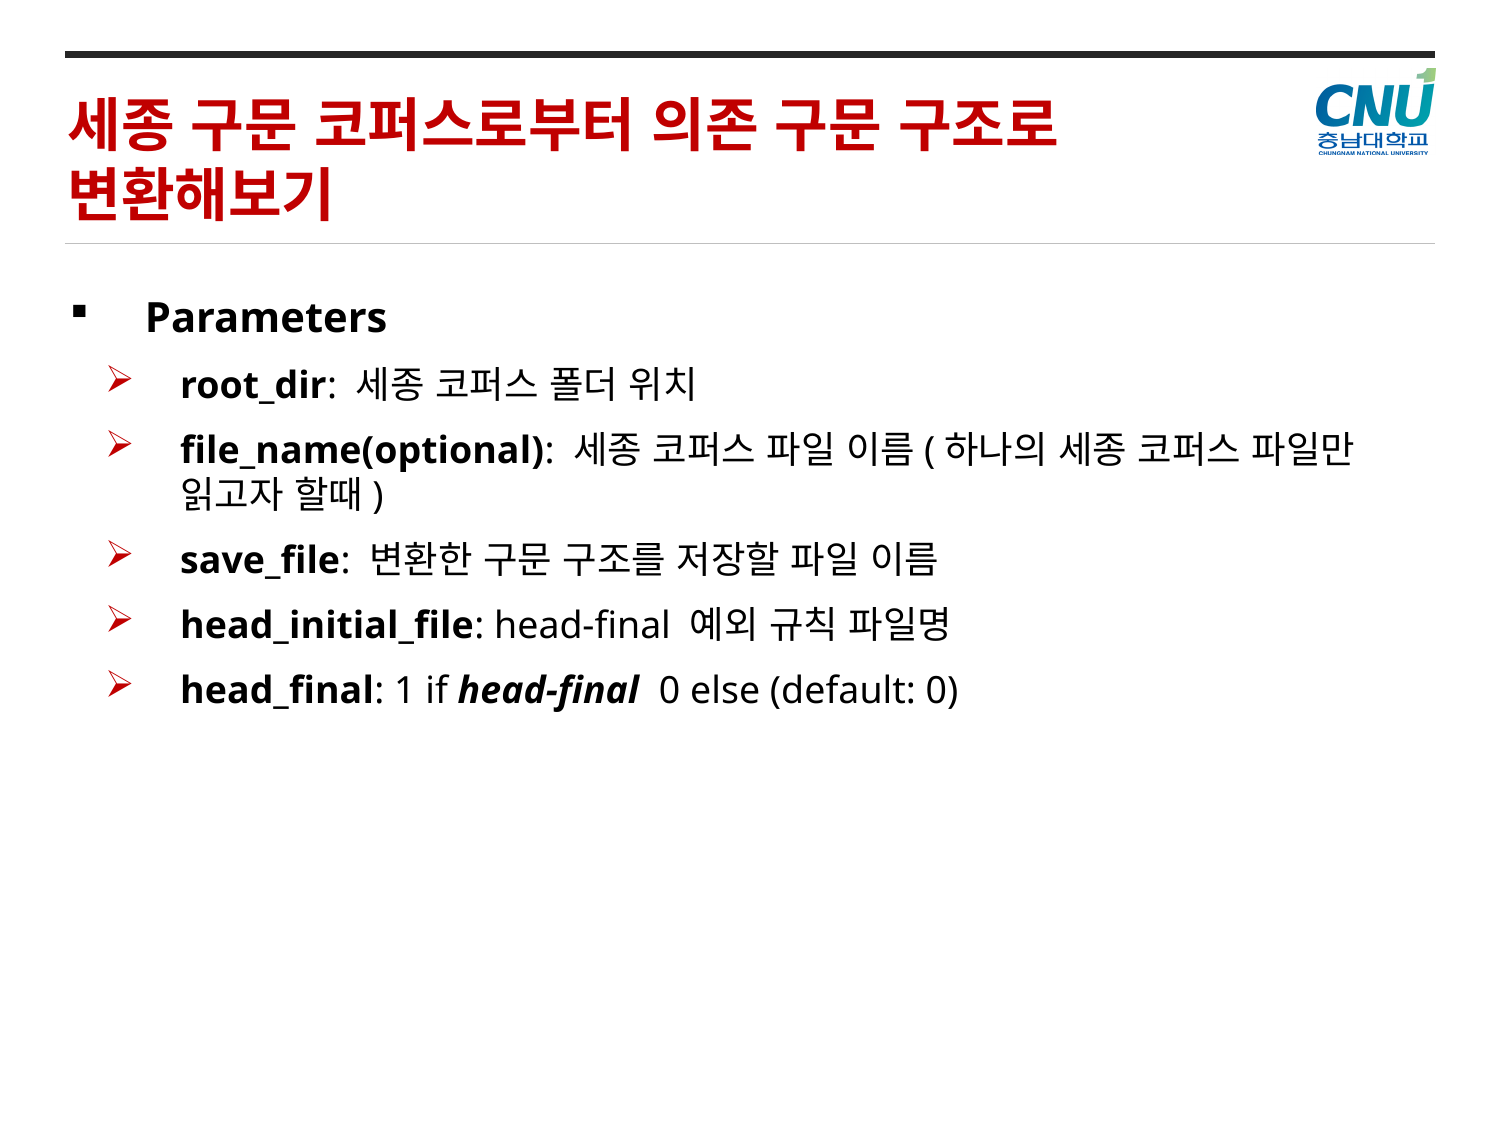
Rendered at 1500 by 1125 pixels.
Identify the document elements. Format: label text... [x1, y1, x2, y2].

picture [1316, 67, 1436, 155]
text_box Parameters root_dir: 세종 코퍼스 폴더 위치 file_name(optional): 세종 코퍼스 파일 이름(하나의 세종 코퍼스 파일만 읽고자 할때) save_file: 변환한 구문 구조를 저장할 파일 이름 head_initial_file: head-final 예외 규칙 파일명 head_final: 1 if head-final 0 else (default: 0) [53, 283, 1400, 1036]
text_box 세종 구문 코퍼스로부터 의존 구문 구조로 변환해보기 [53, 80, 1187, 236]
